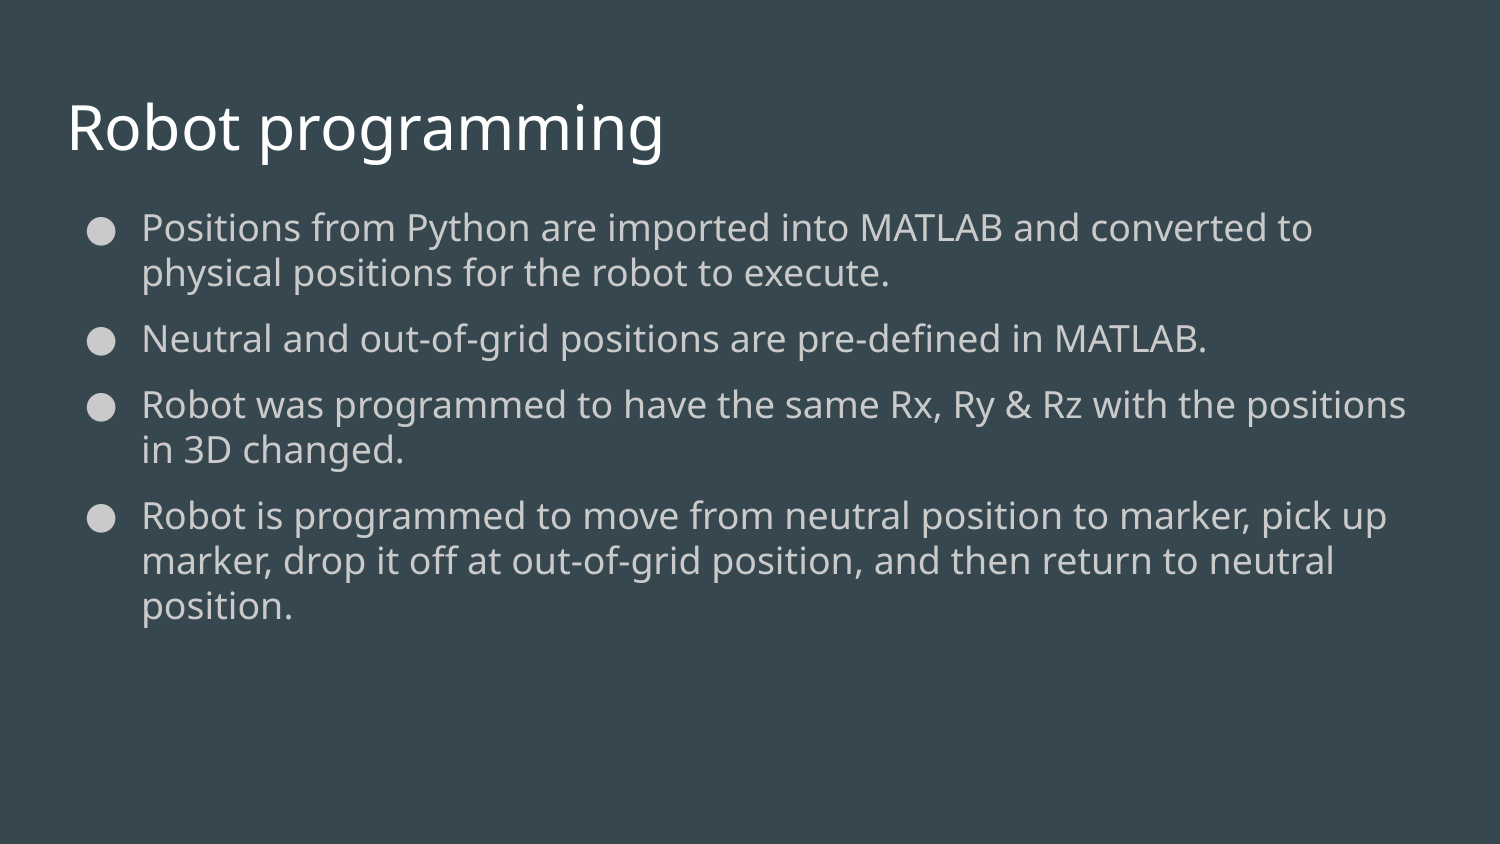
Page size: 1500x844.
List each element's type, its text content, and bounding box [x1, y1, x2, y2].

list Positions from Python are imported into MATLAB and converted to physical positions for the robot to execute. Neutral and out-of-grid positions are pre-defined in MATLAB. Robot was programmed to have the same Rx, Ry & Rz with the positions in 3D changed. Robot is programmed to move from neutral position to marker, pick up marker, drop it off at out-of-grid position, and then return to neutral position. [51, 189, 1449, 750]
title Robot programming [51, 72, 1449, 167]
